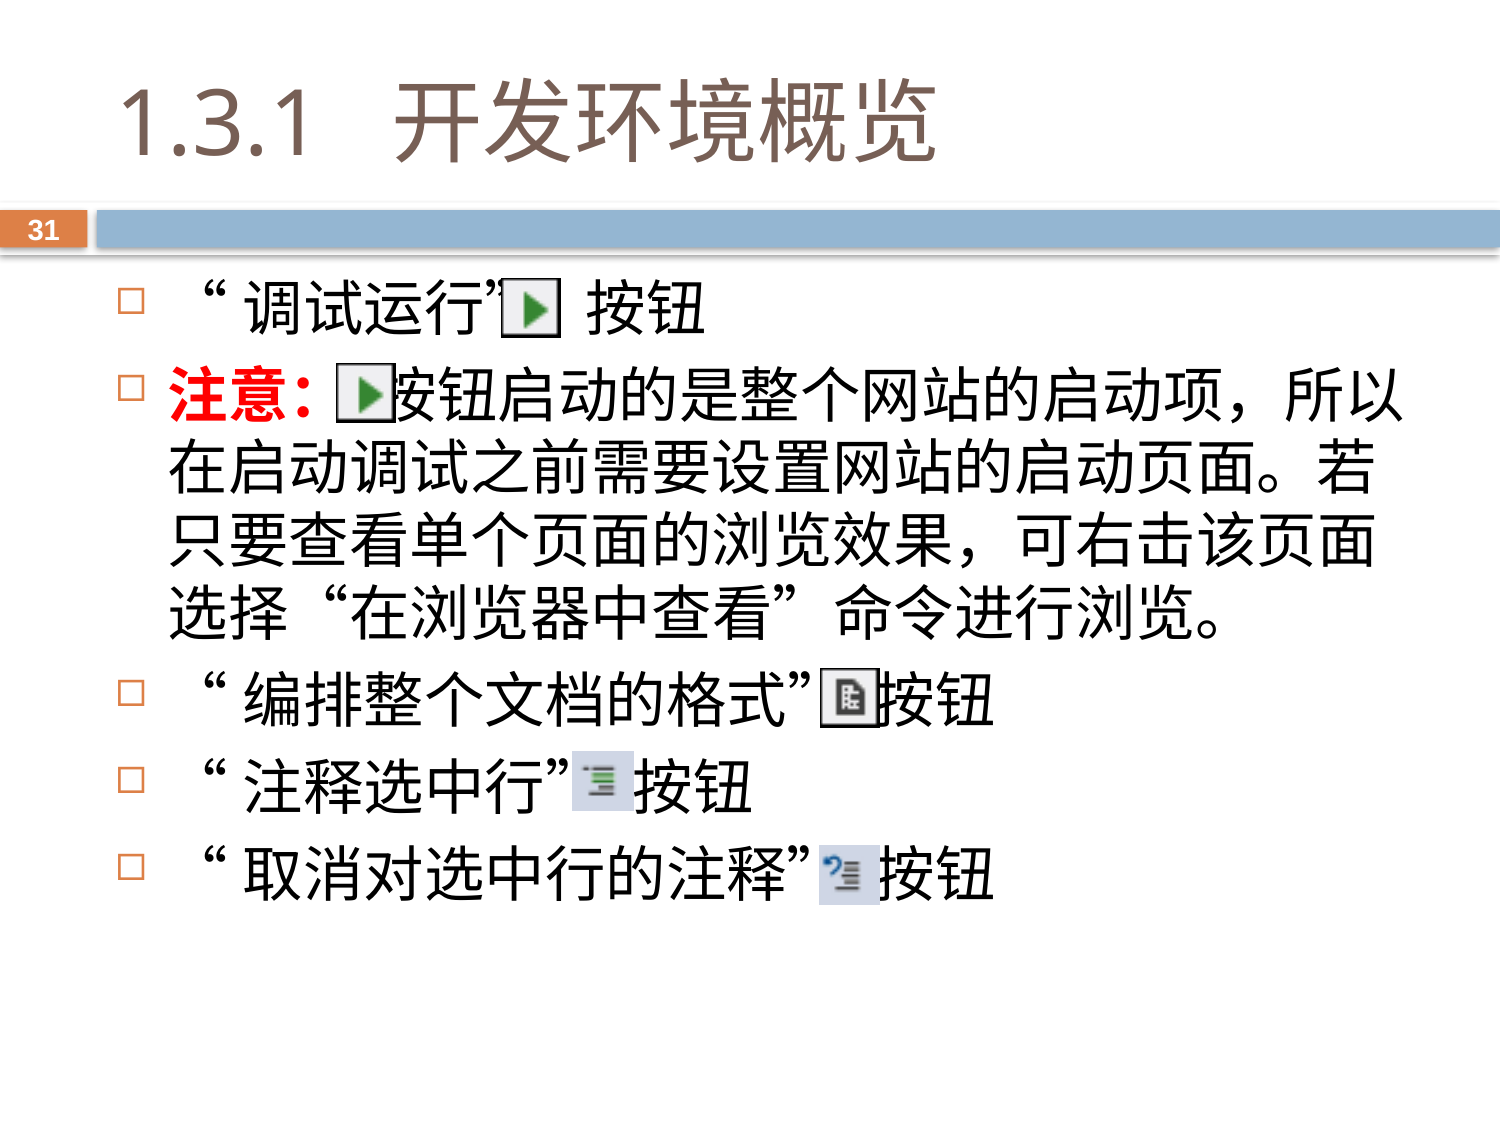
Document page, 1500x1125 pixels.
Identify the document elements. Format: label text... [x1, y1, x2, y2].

picture [819, 845, 881, 906]
slide_number 31 [0, 208, 88, 249]
picture [820, 668, 881, 729]
picture [501, 278, 562, 339]
picture [572, 751, 634, 811]
picture [336, 362, 396, 423]
title 1.3.1 开发环境概览 [100, 37, 1438, 200]
list “调试运行” 按钮 注意： 按钮启动的是整个网站的启动项，所以在启动调试之前需要设置网站的启动页面。若只要查看单个页面的浏览效果，可右击该页面选择“在浏览器中查看”命令进行浏览。 “编排整个文档的格式” 按钮 “注释选中行” 按钮 “取消对选中行的注释” 按钮 [100, 262, 1438, 1000]
